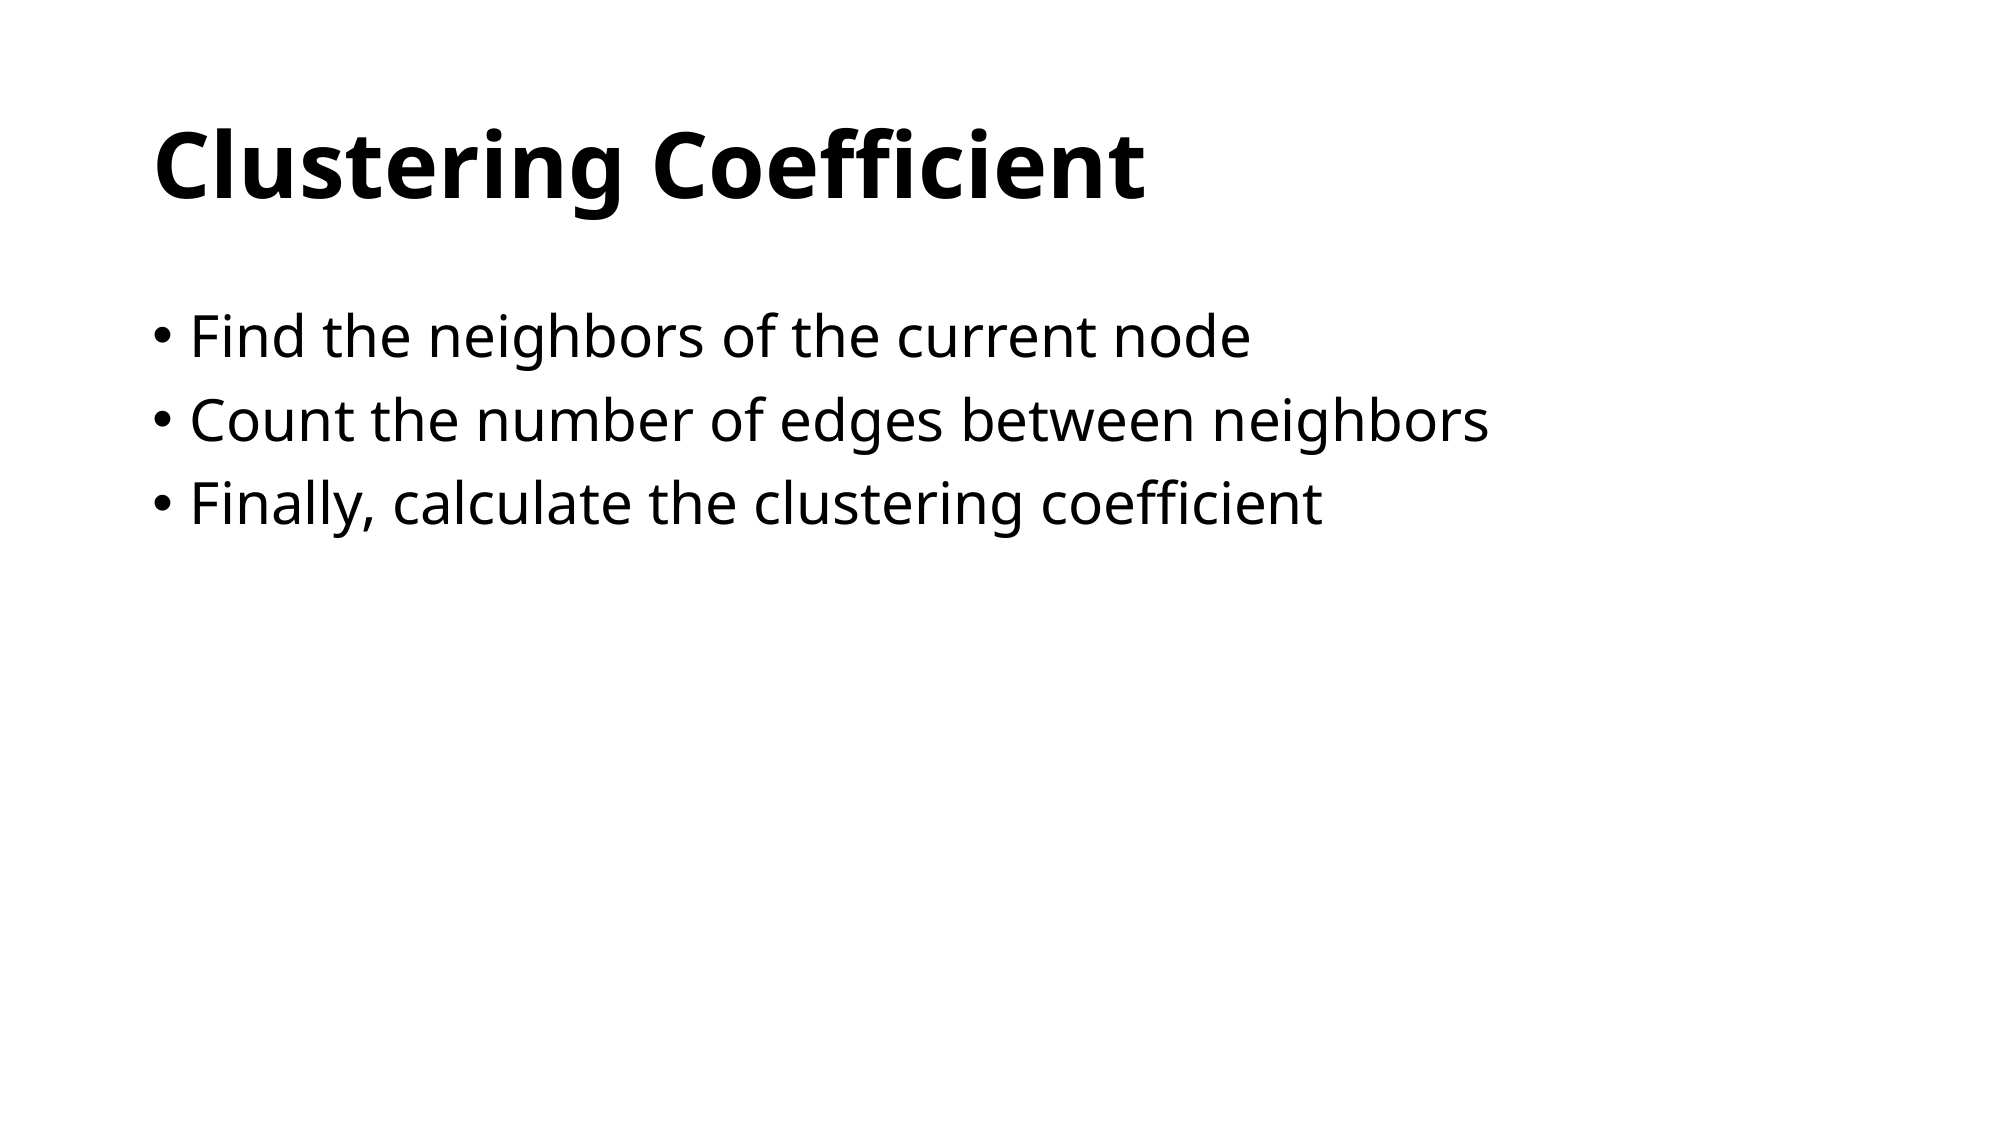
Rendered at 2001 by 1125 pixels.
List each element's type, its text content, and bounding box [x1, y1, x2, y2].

list Find the neighbors of the current node Count the number of edges between neighbors Finally, calculate the clustering coefficient [137, 299, 1863, 1014]
title Clustering Coefficient [137, 59, 1863, 278]
